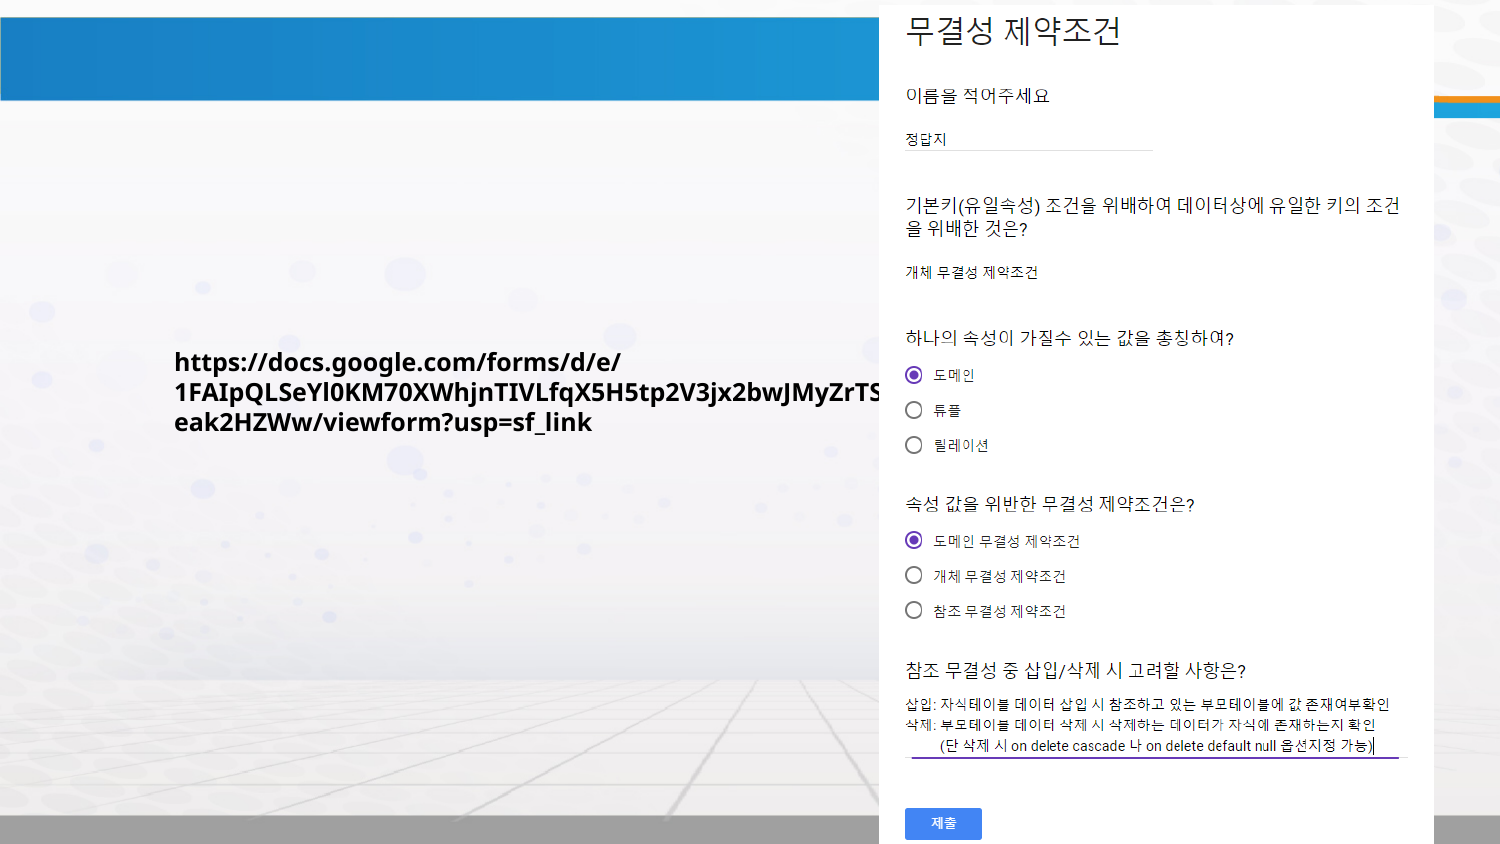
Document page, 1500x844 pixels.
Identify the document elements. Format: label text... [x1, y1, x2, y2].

picture [0, 0, 1500, 844]
text_box https://docs.google.com/forms/d/e/1FAIpQLSeYl0KM70XWhjnTIVLfqX5H5tp2V3jx2bwJMyZrTSeak2HZWw/viewform?usp=sf_link [159, 339, 874, 444]
